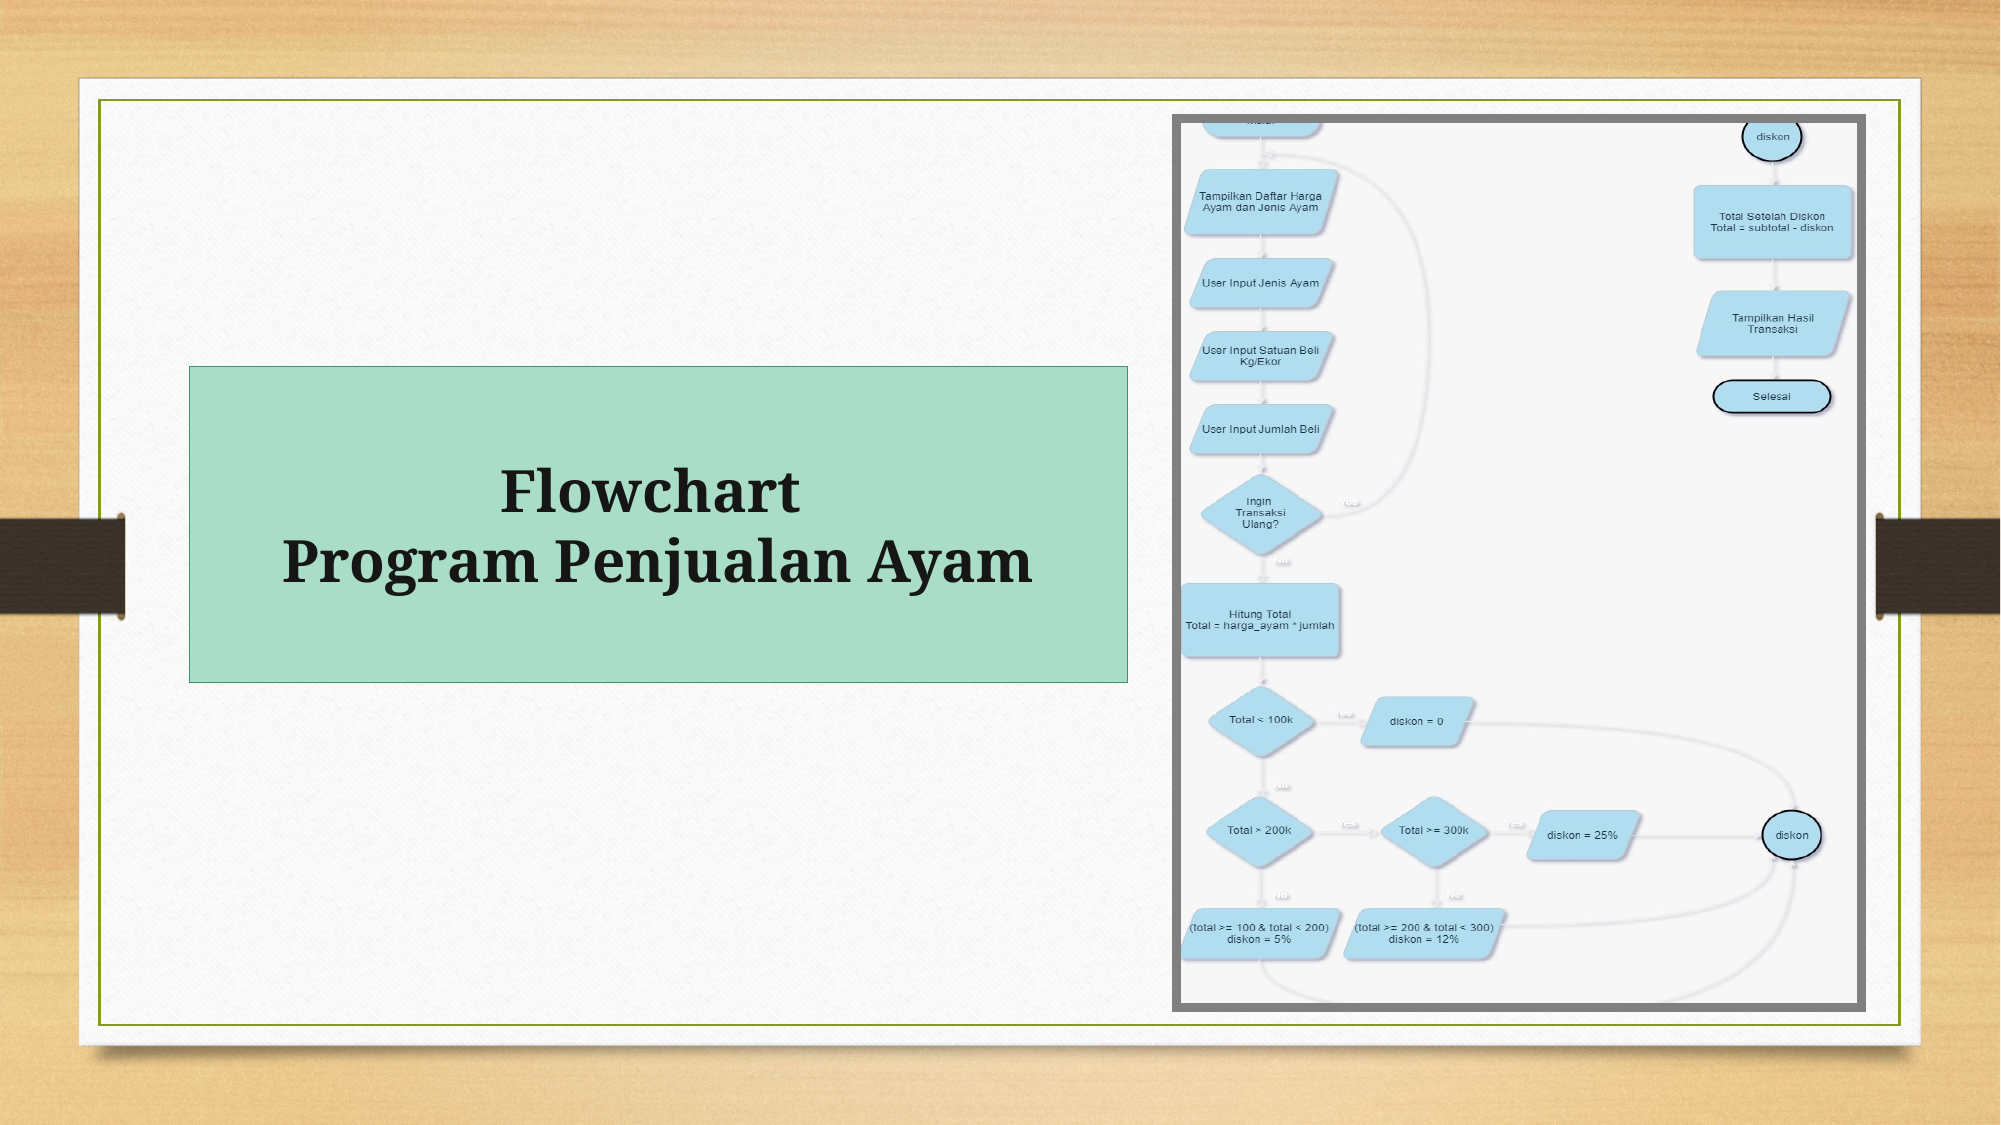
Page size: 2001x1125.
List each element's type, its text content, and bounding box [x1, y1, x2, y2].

title Flowchart Program Penjualan Ayam [189, 366, 1128, 683]
picture [0, 0, 2001, 1125]
